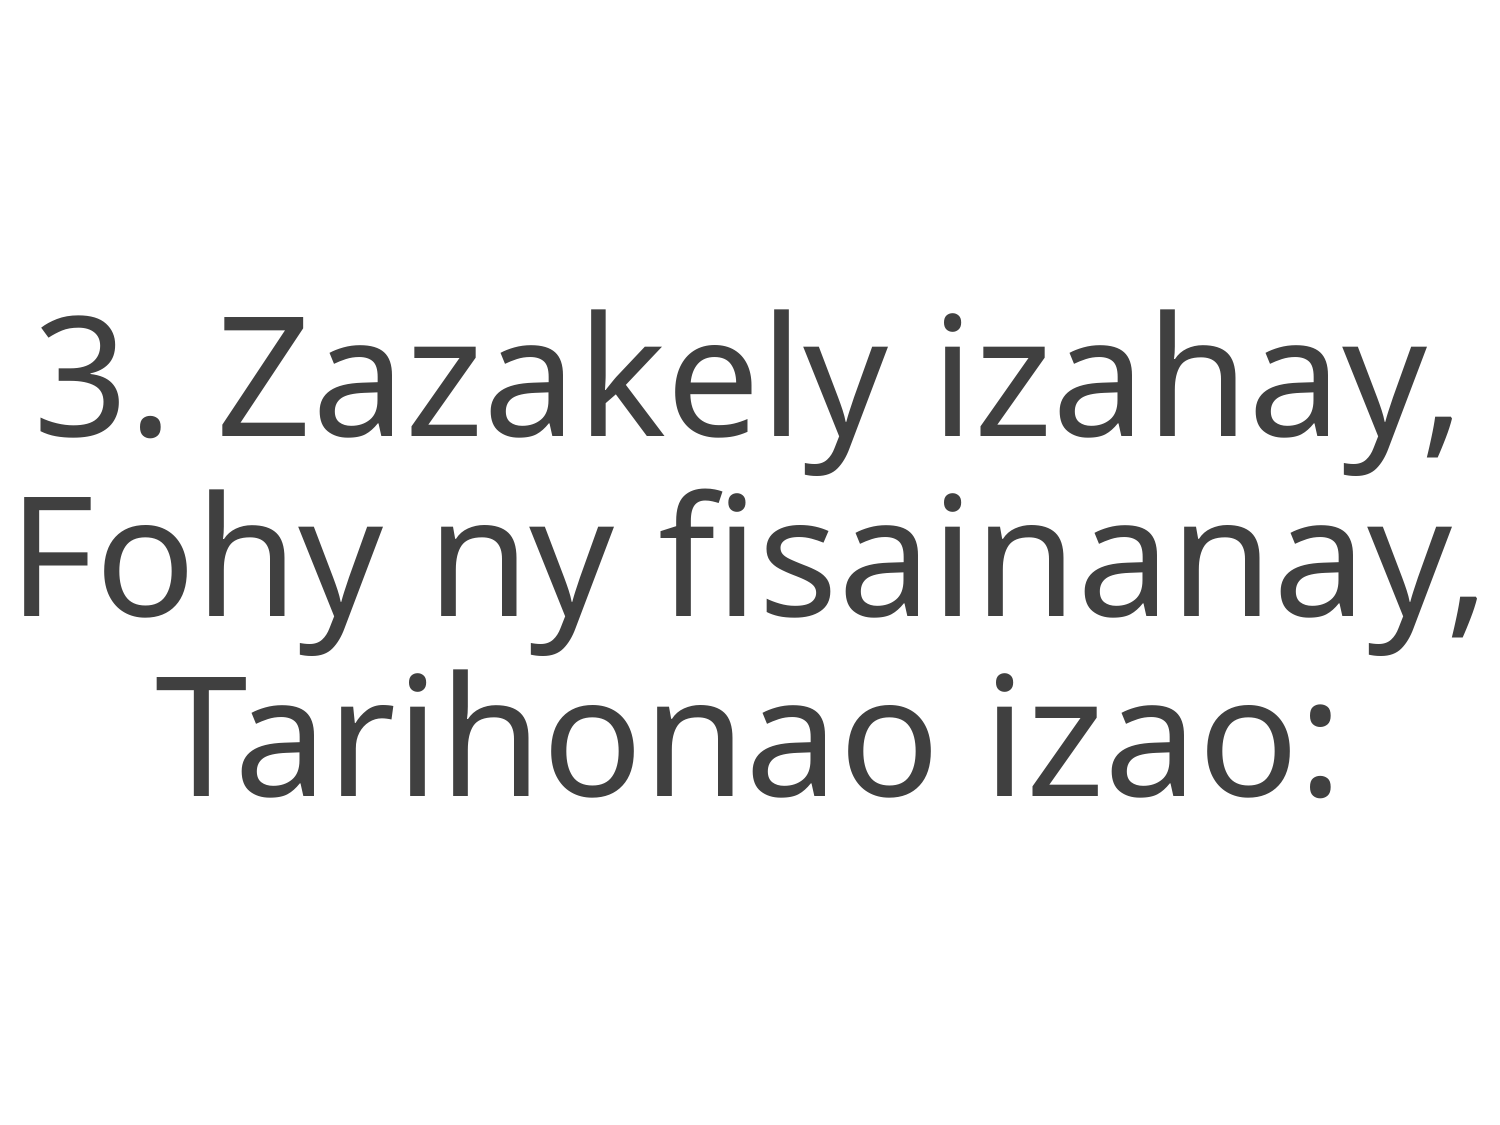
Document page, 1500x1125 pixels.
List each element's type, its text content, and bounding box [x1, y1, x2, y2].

title 3. Zazakely izahay, Fohy ny fisainanay, Tarihonao izao: [0, 453, 1500, 672]
